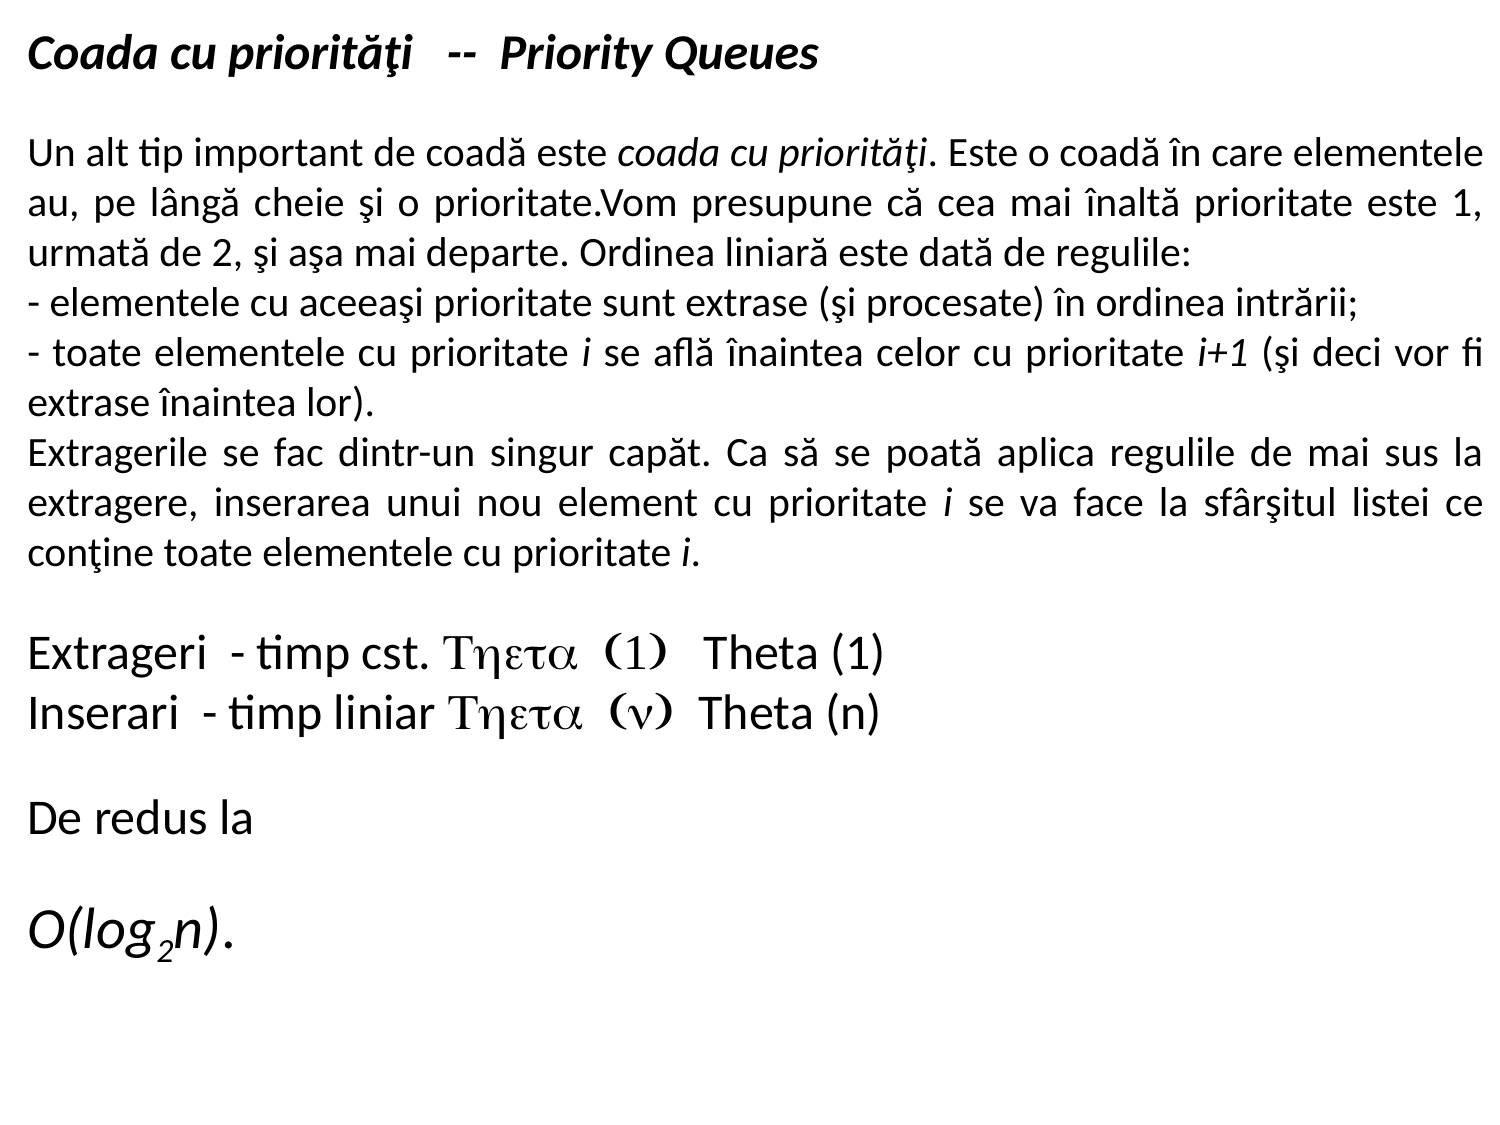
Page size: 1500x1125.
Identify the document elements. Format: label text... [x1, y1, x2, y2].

text_box Coada cu priorităţi -- Priority Queues Un alt tip important de coadă este coada cu priorităţi. Este o coadă în care elementele au, pe lângă cheie şi o prioritate.Vom presupune că cea mai înaltă prioritate este 1, urmată de 2, şi aşa mai departe. Ordinea liniară este dată de regulile: - elementele cu aceeaşi prioritate sunt extrase (şi procesate) în ordinea intrării; - toate elementele cu prioritate i se află înaintea celor cu prioritate i+1 (şi deci vor fi extrase înaintea lor). Extragerile se fac dintr-un singur capăt. Ca să se poată aplica regulile de mai sus la extragere, inserarea unui nou element cu prioritate i se va face la sfârşitul listei ce conţine toate elementele cu prioritate i. Extrageri - timp cst. Theta (1) Theta (1) Inserari - timp liniar Theta (n) Theta (n) De redus la O(log2n). [12, 12, 1499, 1076]
